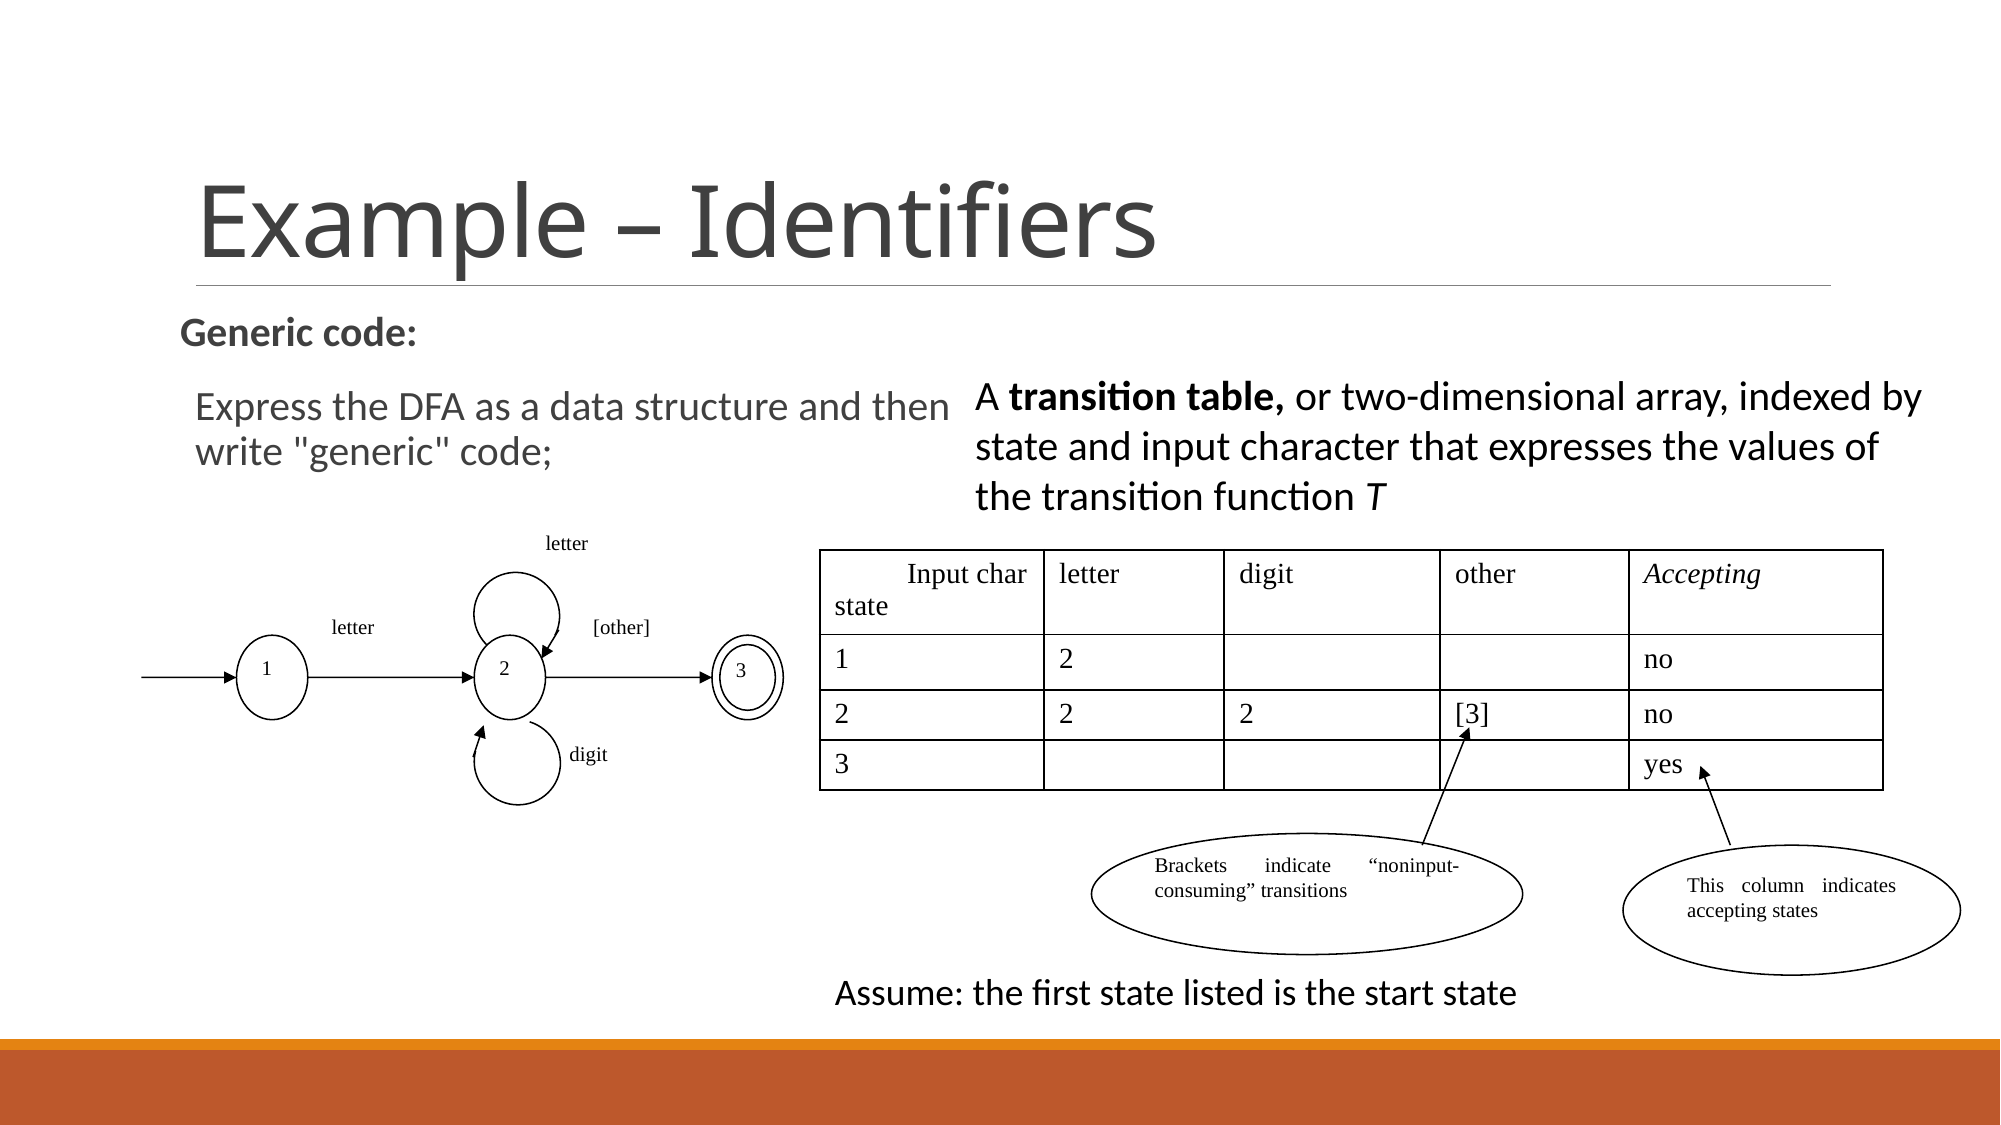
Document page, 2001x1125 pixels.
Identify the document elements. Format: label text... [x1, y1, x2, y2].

table_cell [1045, 741, 1223, 789]
table_header letter [1045, 551, 1223, 634]
table_cell 2 [821, 691, 1043, 739]
table_cell [1441, 741, 1463, 789]
table_cell no [1630, 635, 1882, 689]
table_cell [1446, 741, 1628, 789]
table_header digit [1225, 551, 1439, 634]
table_cell [1225, 741, 1439, 789]
table_header Accepting [1630, 551, 1882, 634]
title Example – Identifiers [180, 47, 1830, 285]
table_header Input char state [821, 551, 1043, 634]
table_cell 3 [821, 741, 1043, 789]
table_cell [3] [1441, 691, 1628, 739]
text_box A transition table, or two-dimensional array, indexed by state and input character that expresses the values of the transition function T [960, 361, 1961, 527]
text_box Assume: the first state listed is the start state [820, 960, 1542, 1021]
table_cell [1441, 635, 1628, 689]
table_cell [1225, 635, 1439, 689]
table_cell 2 [1045, 691, 1223, 739]
text_box This column indicates accepting states [1623, 845, 1961, 976]
table_cell 2 [1225, 691, 1439, 739]
text_box [1698, 765, 1731, 846]
table_cell yes [1630, 741, 1882, 789]
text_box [140, 528, 784, 806]
text_box Brackets indicate “noninput-consuming” transitions [1091, 833, 1523, 955]
table_cell 1 [821, 635, 1043, 689]
table_cell 2 [1045, 635, 1223, 689]
table_cell no [1630, 691, 1882, 739]
list Generic code: Express the DFA as a data structure and then write "generic" code; [180, 302, 961, 963]
table_header other [1441, 551, 1628, 634]
text_box [1422, 727, 1471, 846]
